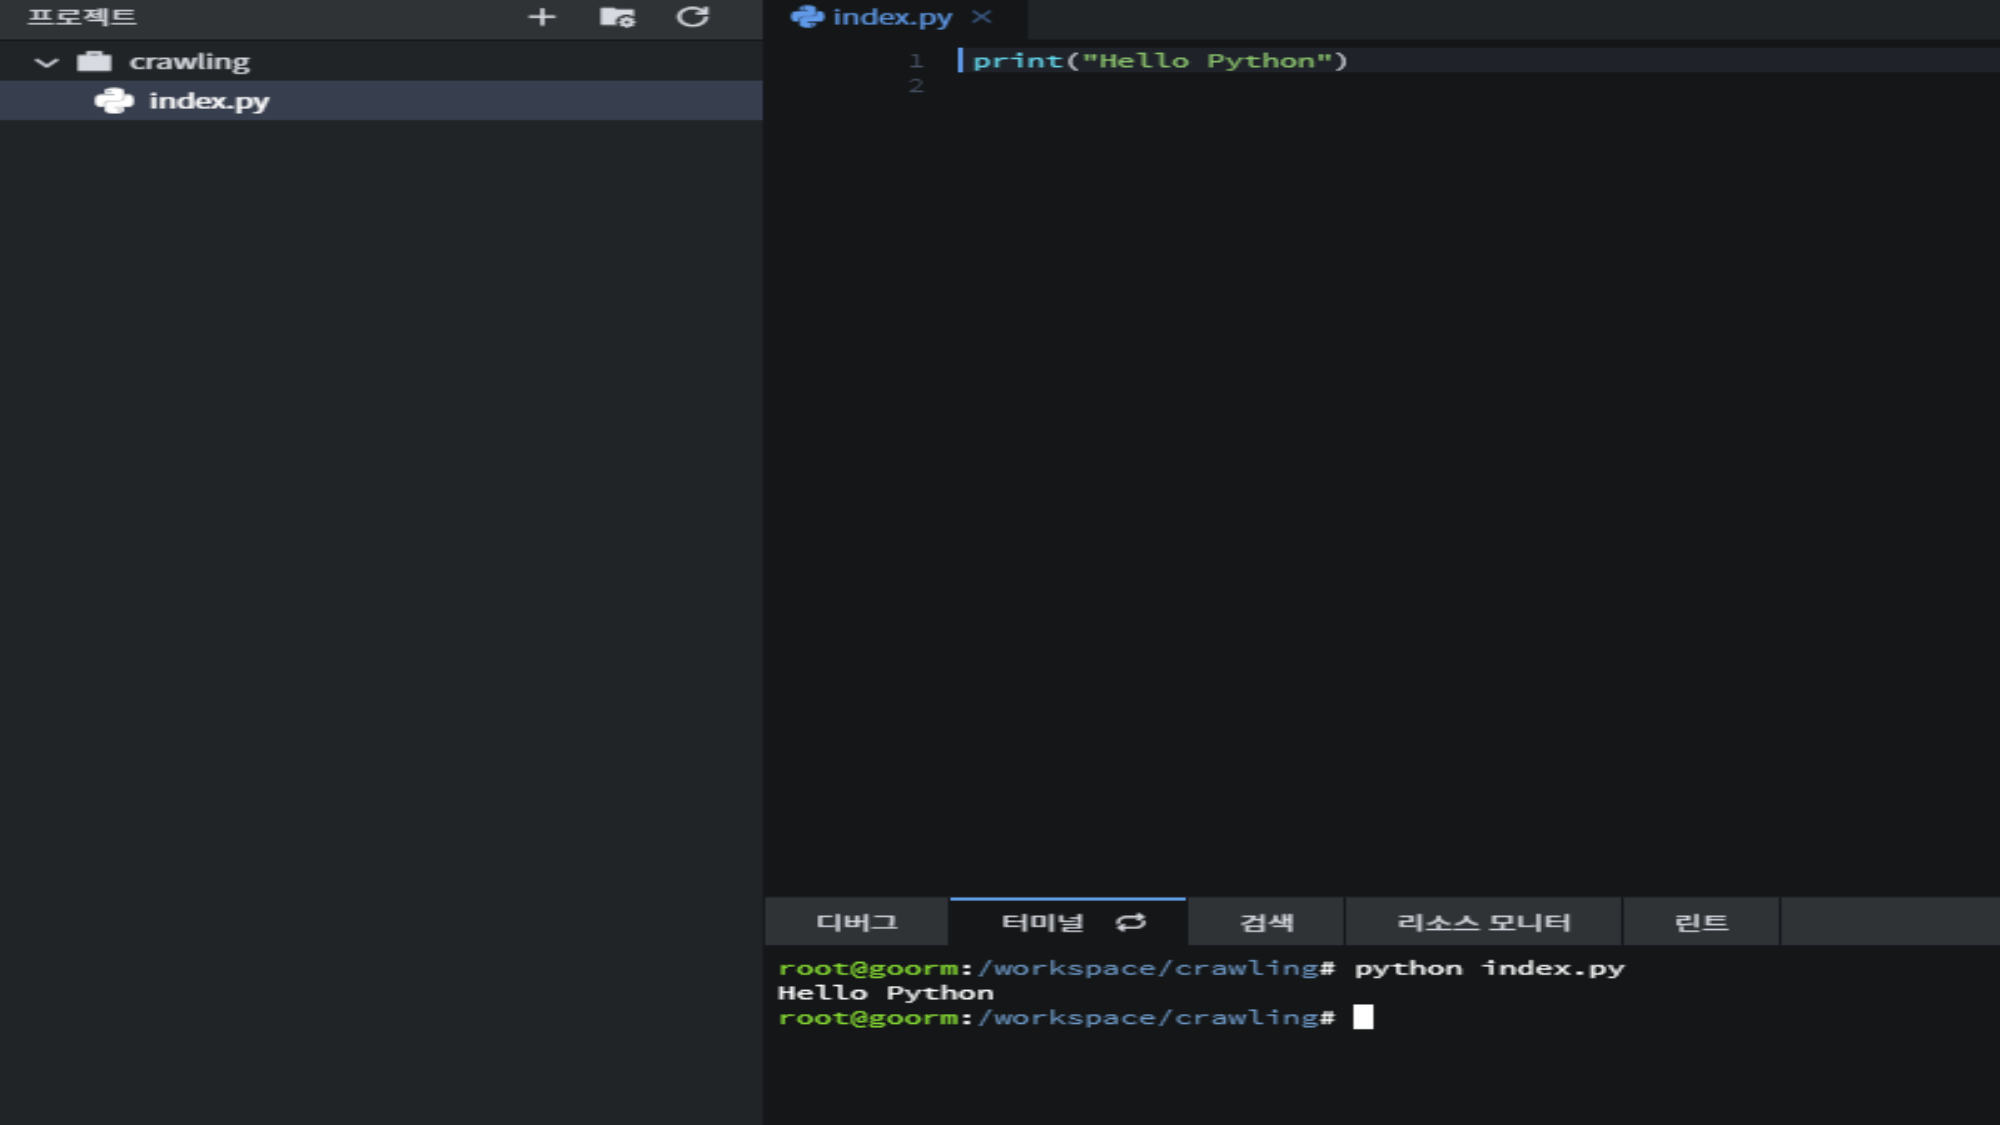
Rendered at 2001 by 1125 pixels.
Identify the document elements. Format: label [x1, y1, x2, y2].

list [0, 0, 2000, 1125]
